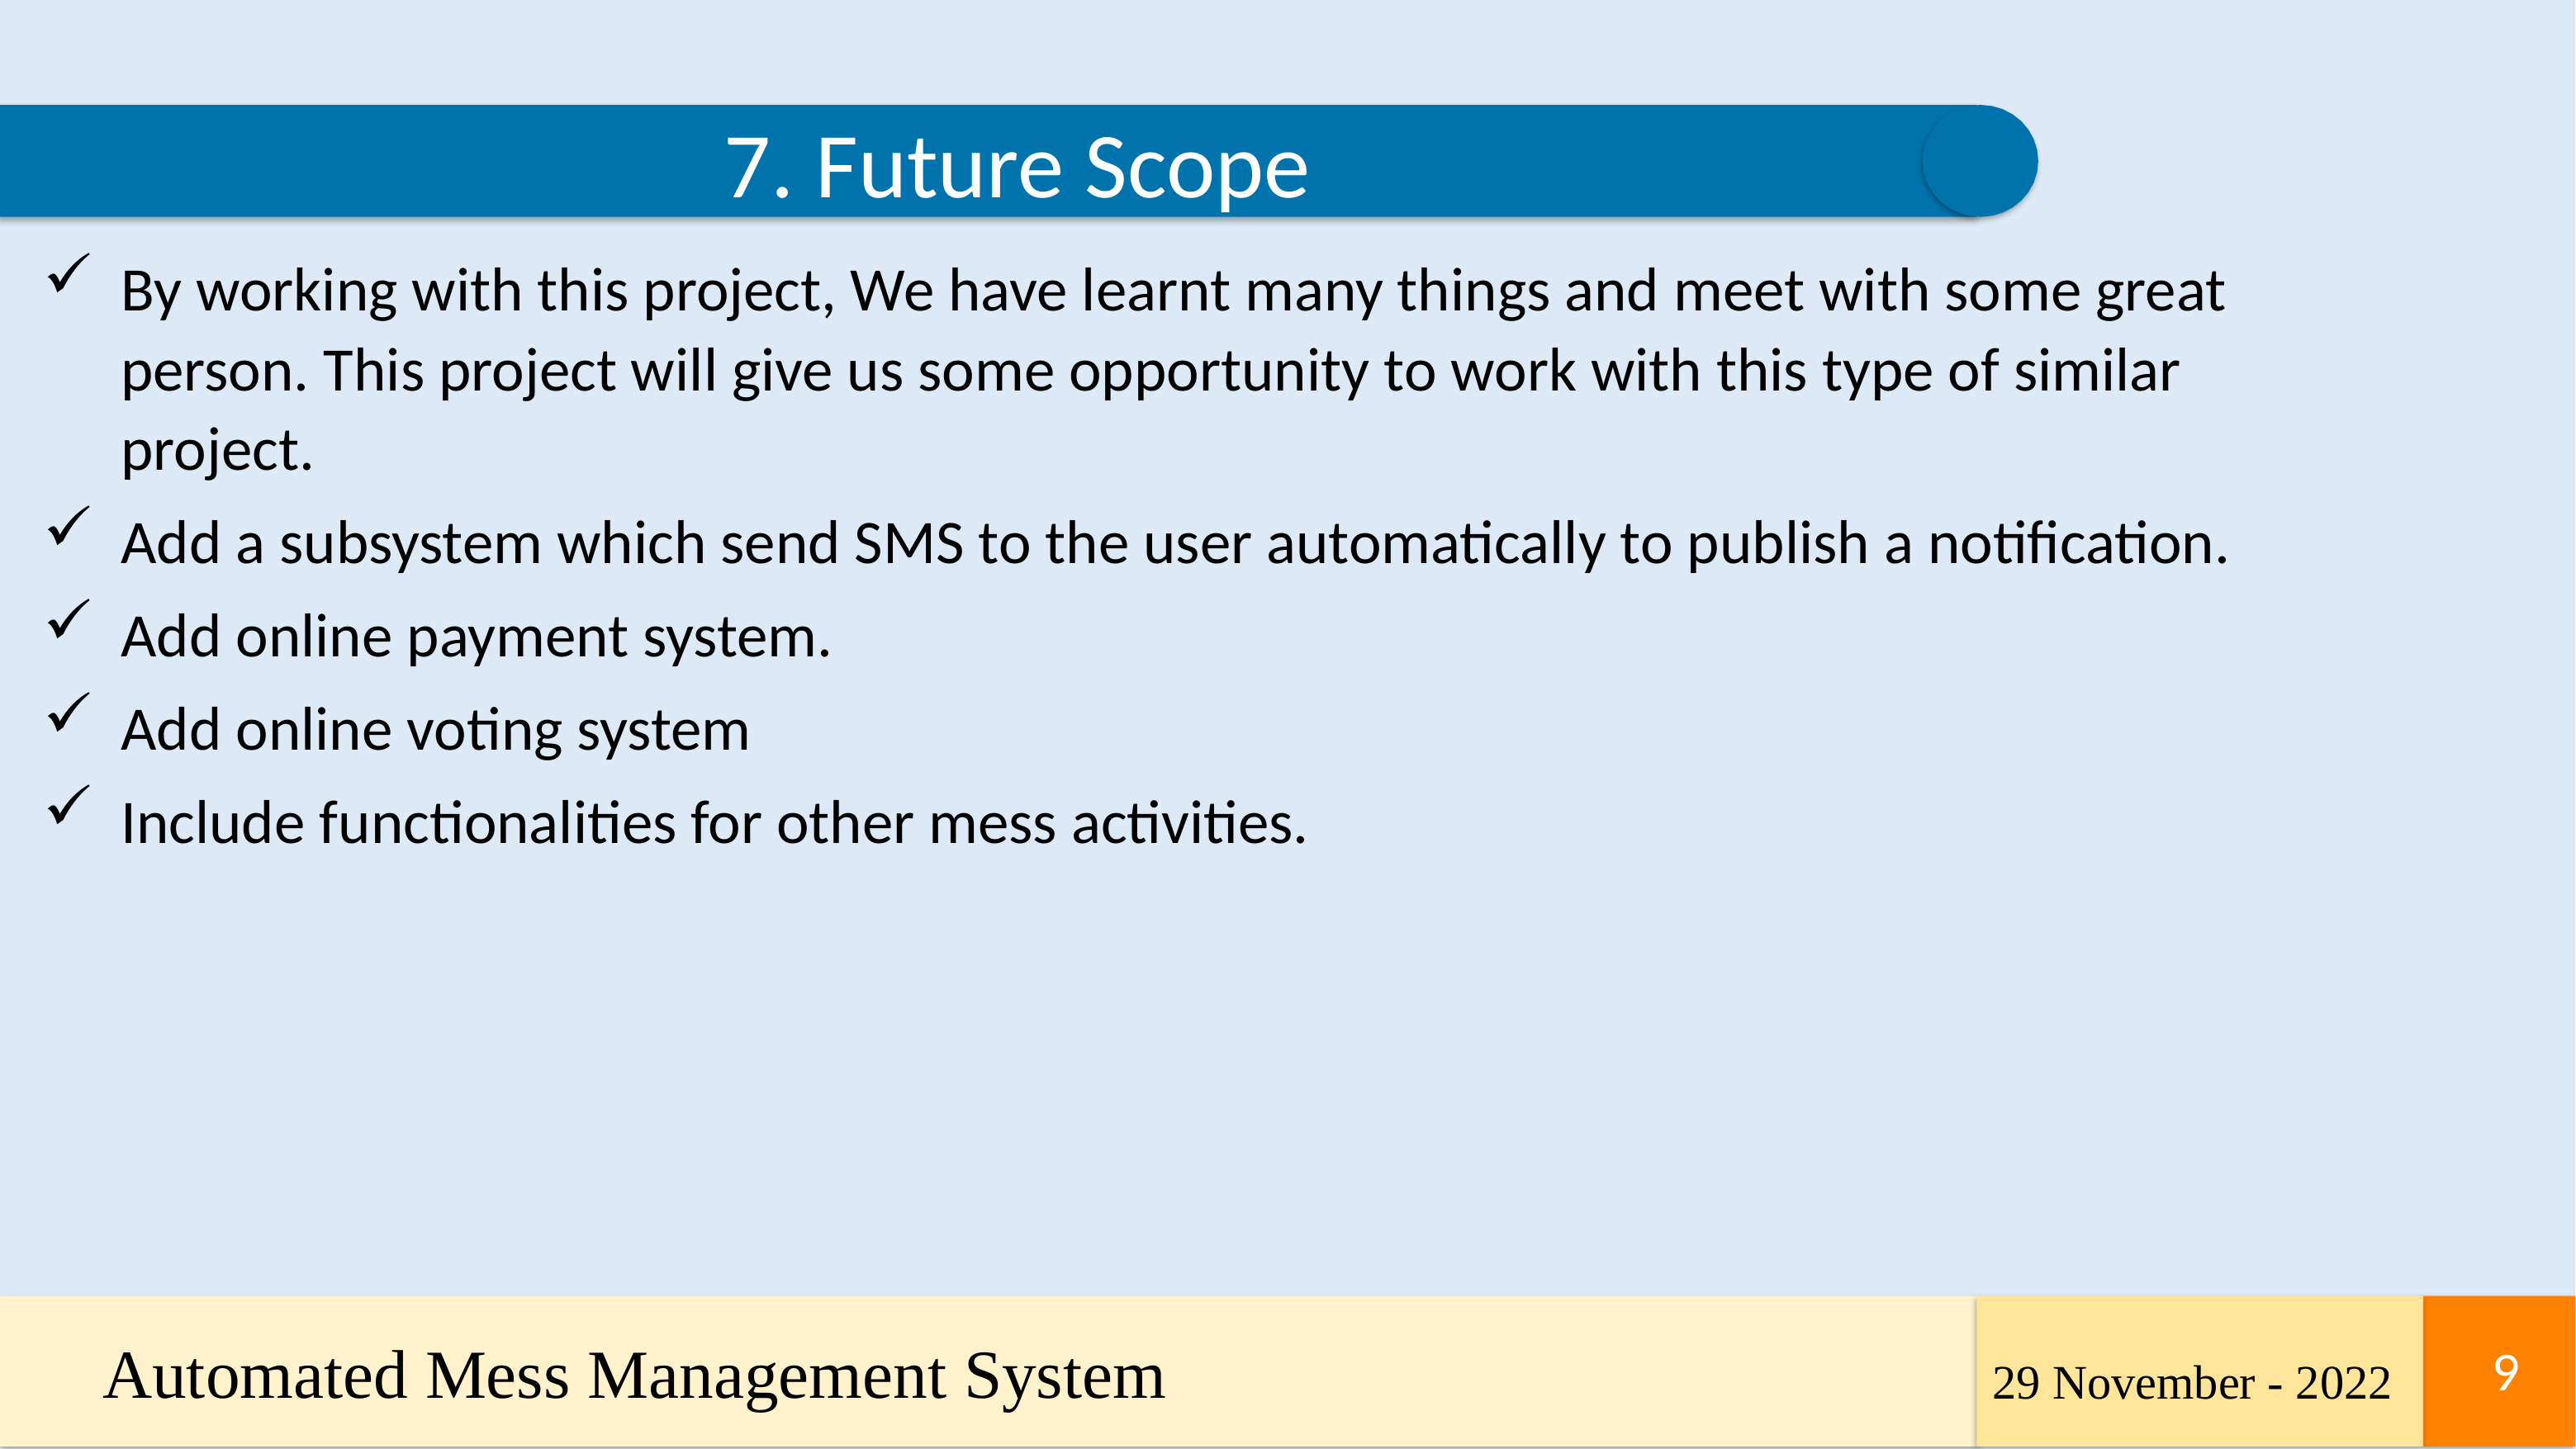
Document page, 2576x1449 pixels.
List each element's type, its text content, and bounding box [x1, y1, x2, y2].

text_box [0, 1295, 2576, 1447]
text_box By working with this project, We have learnt many things and meet with some great person. This project will give us some opportunity to work with this type of similar project. Add a subsystem which send SMS to the user automatically to publish a notification. Add online payment system. Add online voting system Include functionalities for other mess activities. [0, 238, 2295, 862]
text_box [0, 104, 2039, 218]
